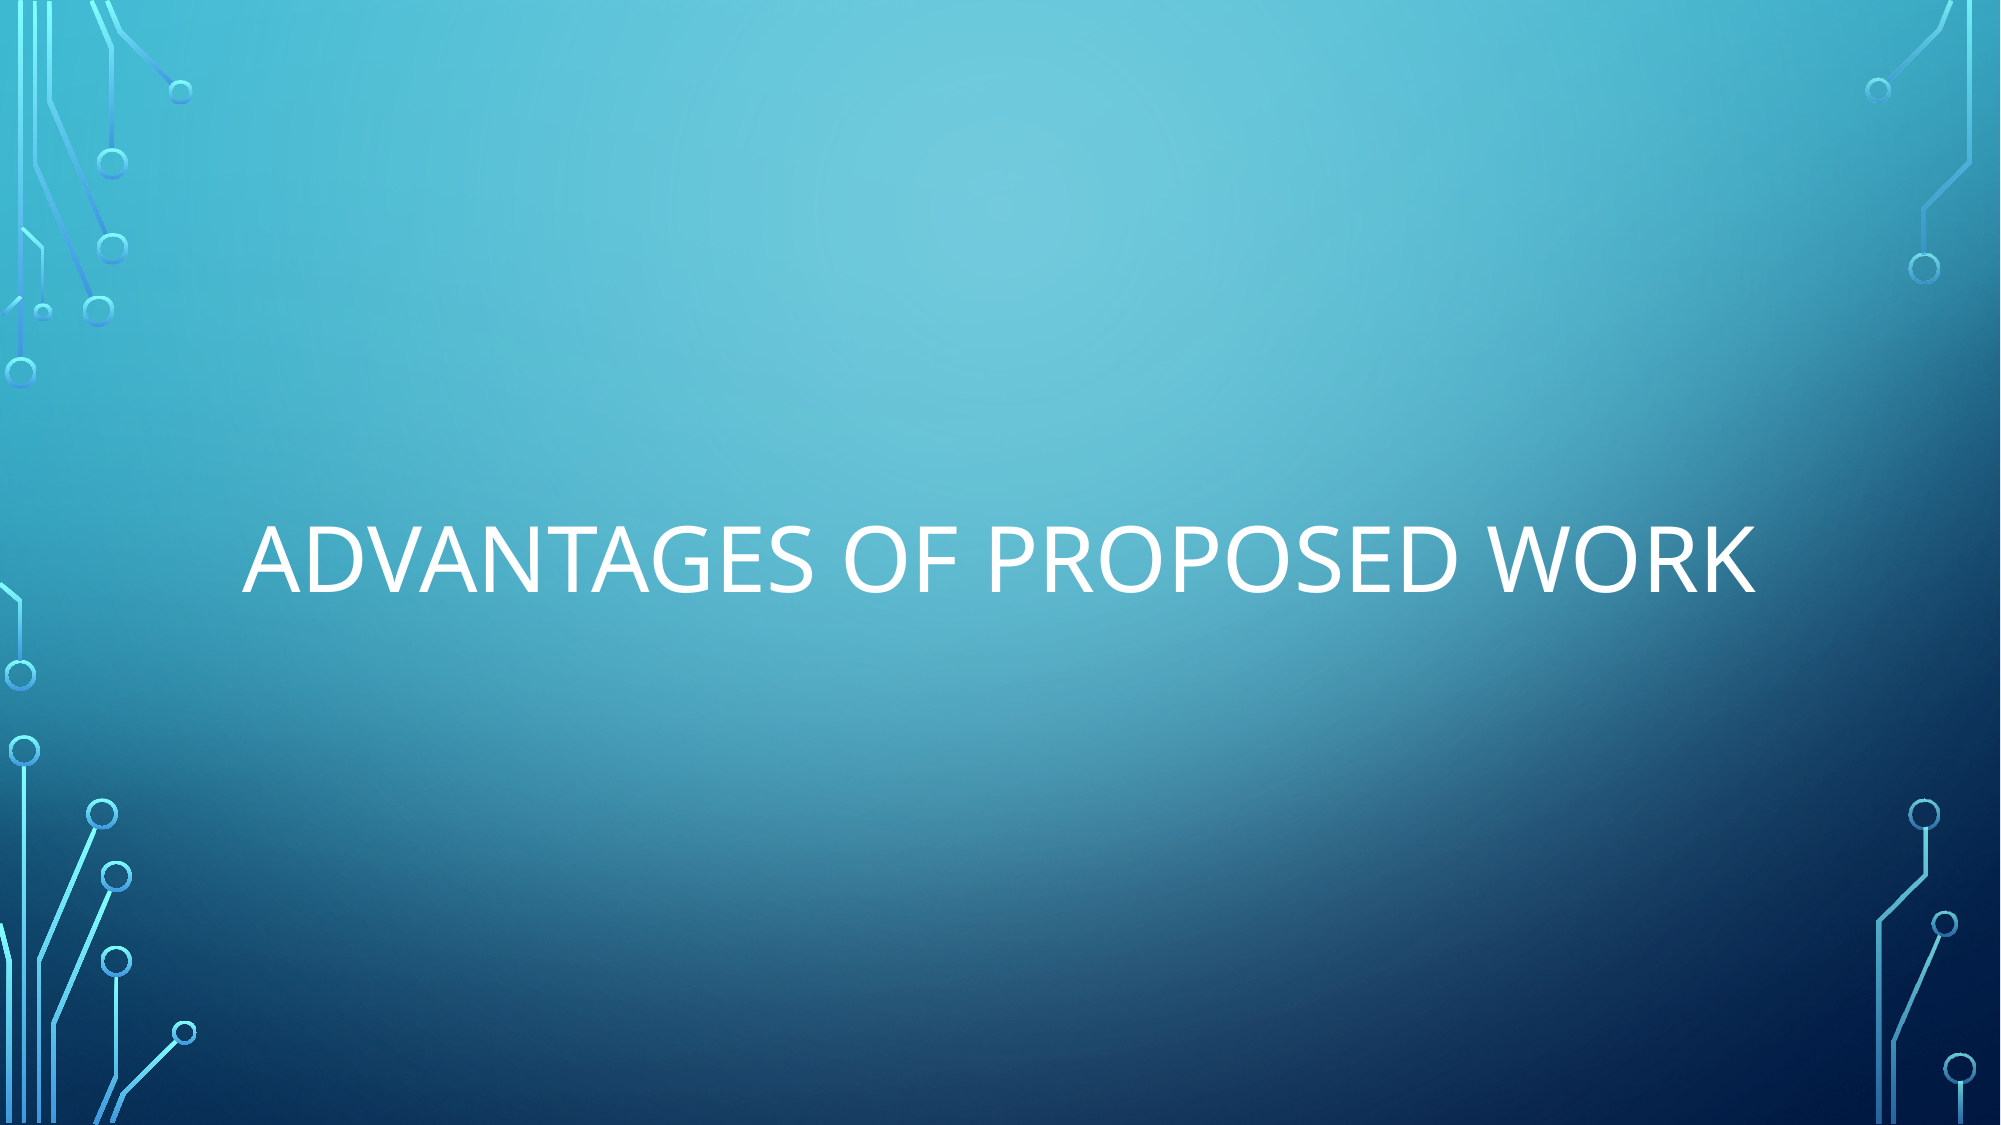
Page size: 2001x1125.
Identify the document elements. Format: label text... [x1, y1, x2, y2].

title Advantages of Proposed work [187, 441, 1813, 684]
